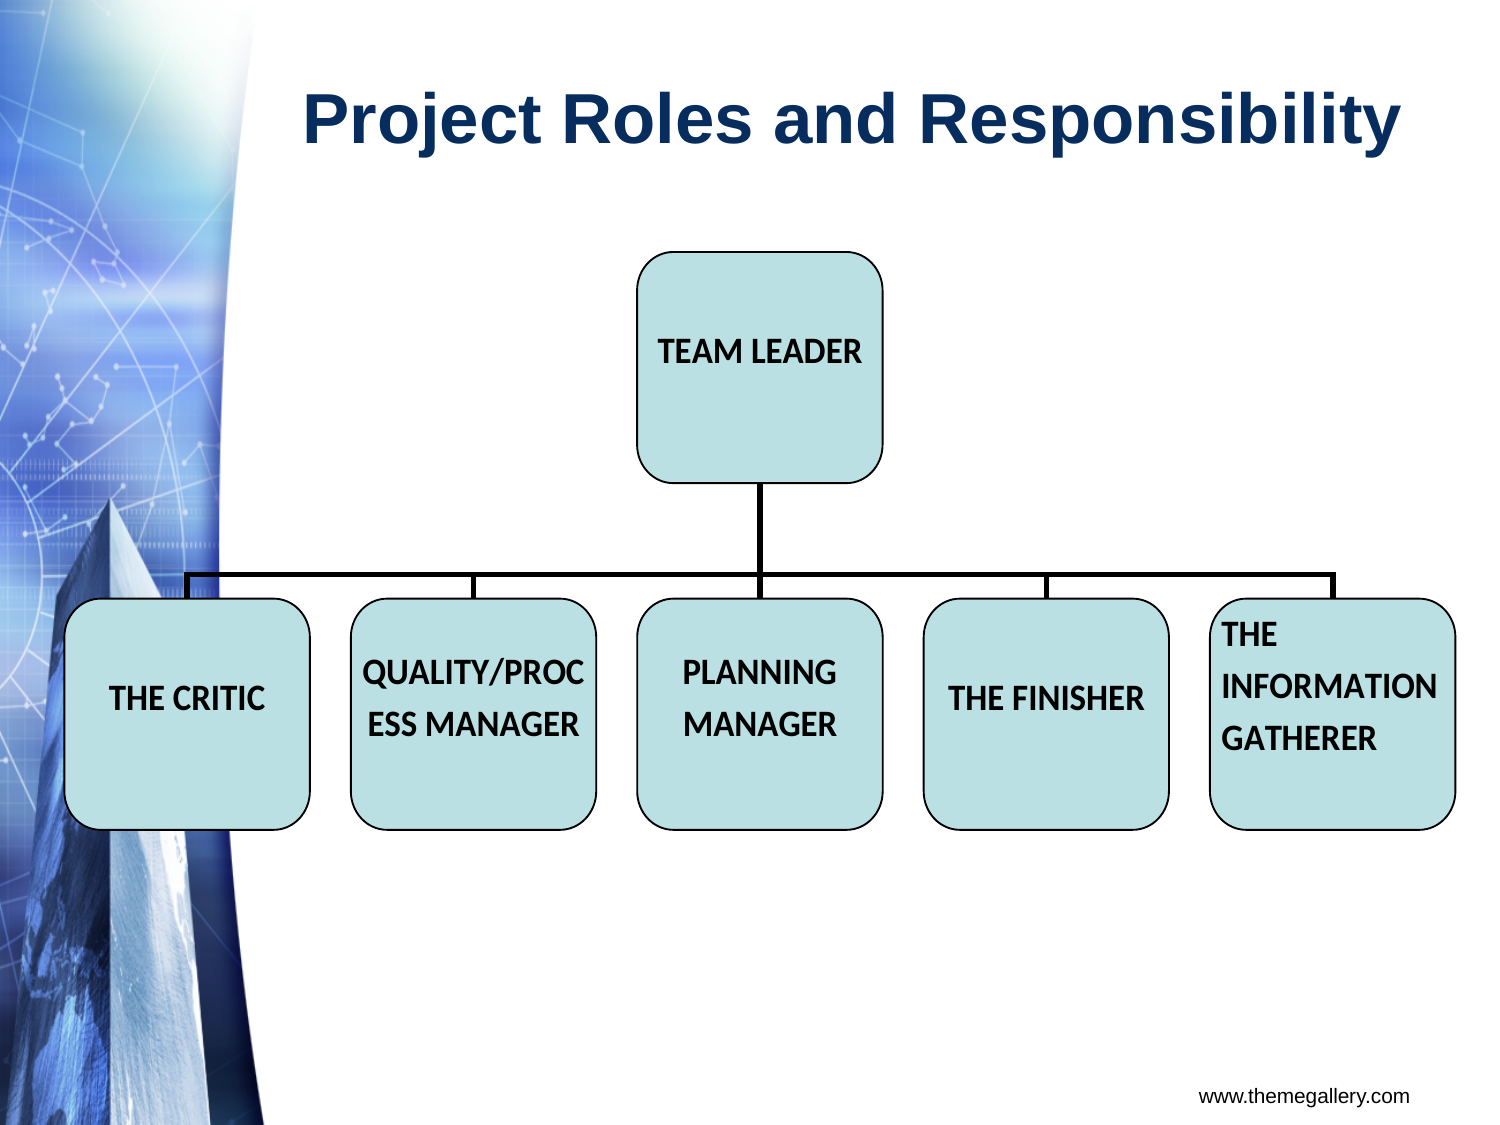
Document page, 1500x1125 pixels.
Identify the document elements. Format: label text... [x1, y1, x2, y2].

footer www.themegallery.com [1074, 1074, 1425, 1116]
title Project Roles and Responsibility [287, 75, 1450, 155]
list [62, 249, 1458, 865]
picture [0, 0, 300, 1125]
